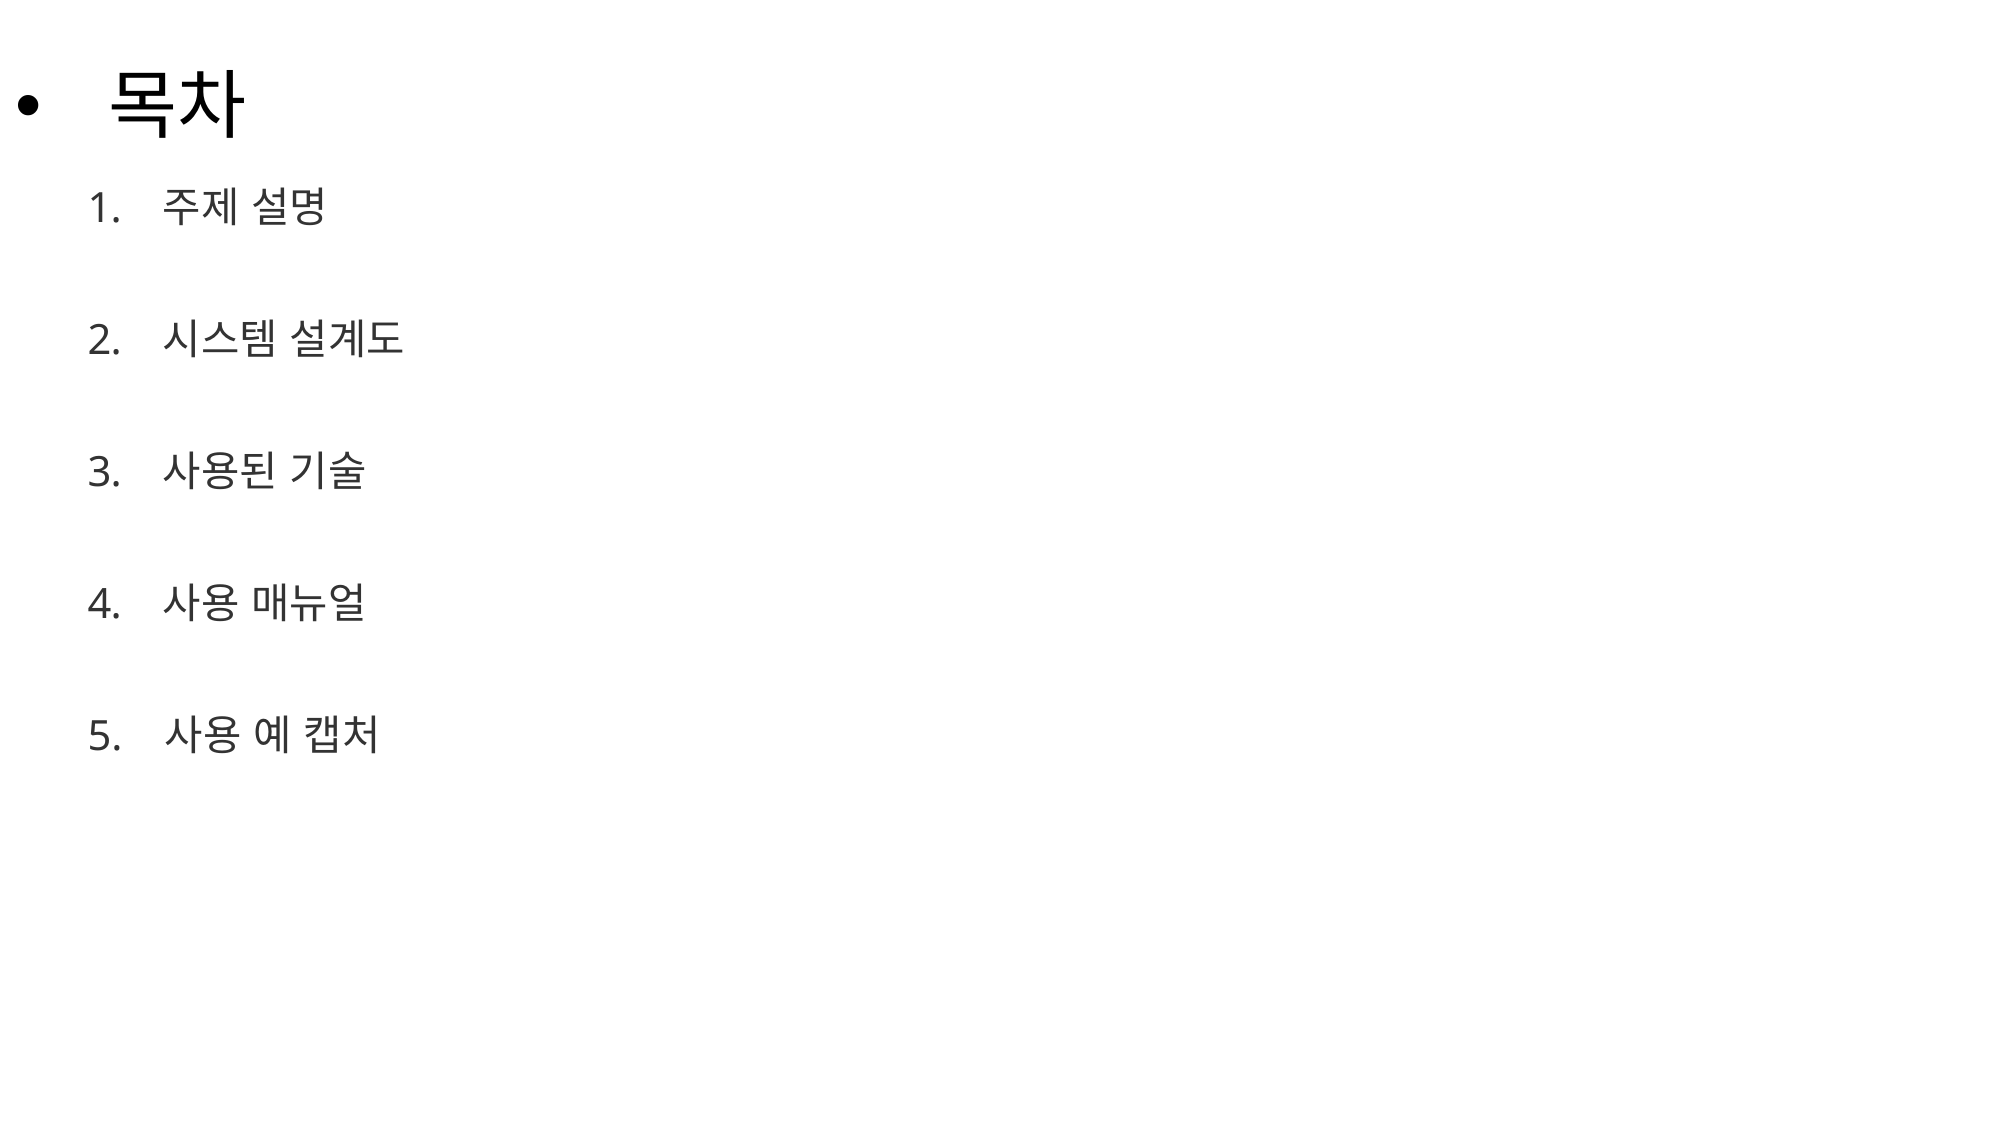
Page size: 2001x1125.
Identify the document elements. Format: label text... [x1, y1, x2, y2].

list 주제 설명 시스템 설계도 사용된 기술 사용 매뉴얼 5. 사용 예 캡처 [72, 179, 1798, 893]
title 목차 [0, 0, 1725, 218]
